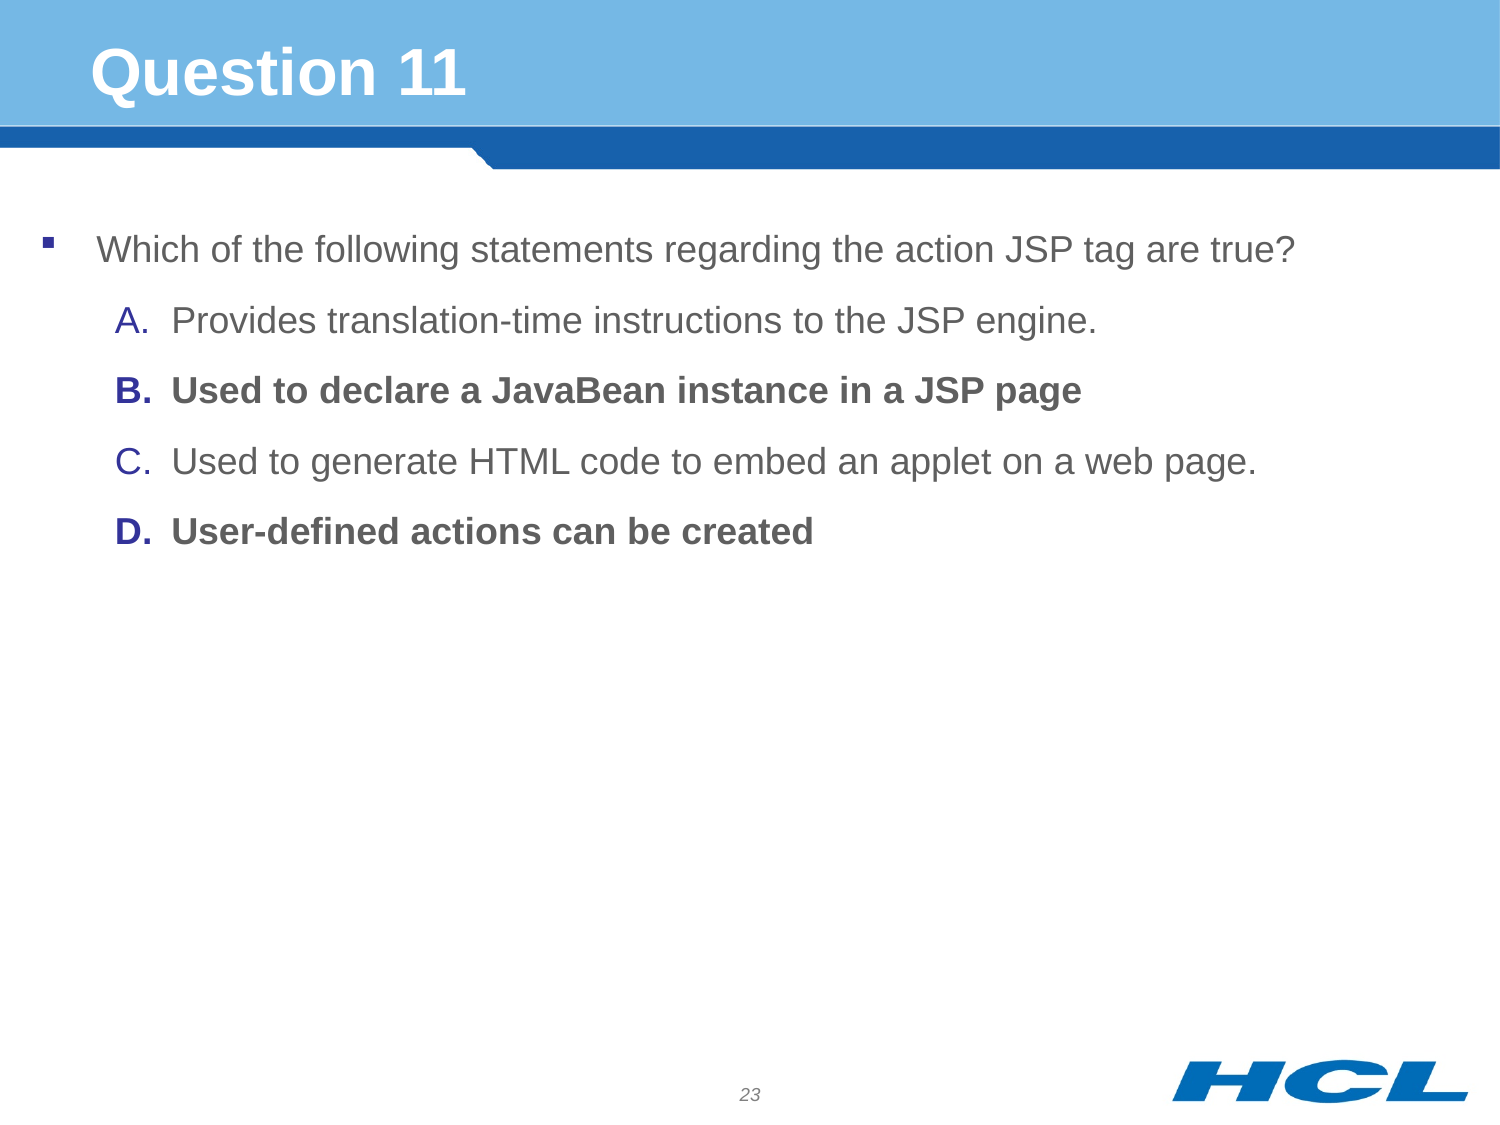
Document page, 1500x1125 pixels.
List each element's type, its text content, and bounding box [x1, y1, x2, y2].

picture [0, 0, 1500, 188]
list Which of the following statements regarding the action JSP tag are true? Provides translation-time instructions to the JSP engine. Used to declare a JavaBean instance in a JSP page Used to generate HTML code to embed an applet on a web page. User-defined actions can be created [24, 199, 1463, 1038]
picture [1140, 1050, 1500, 1109]
title Question 11 [74, 0, 1426, 138]
slide_number 23 [574, 1074, 926, 1115]
